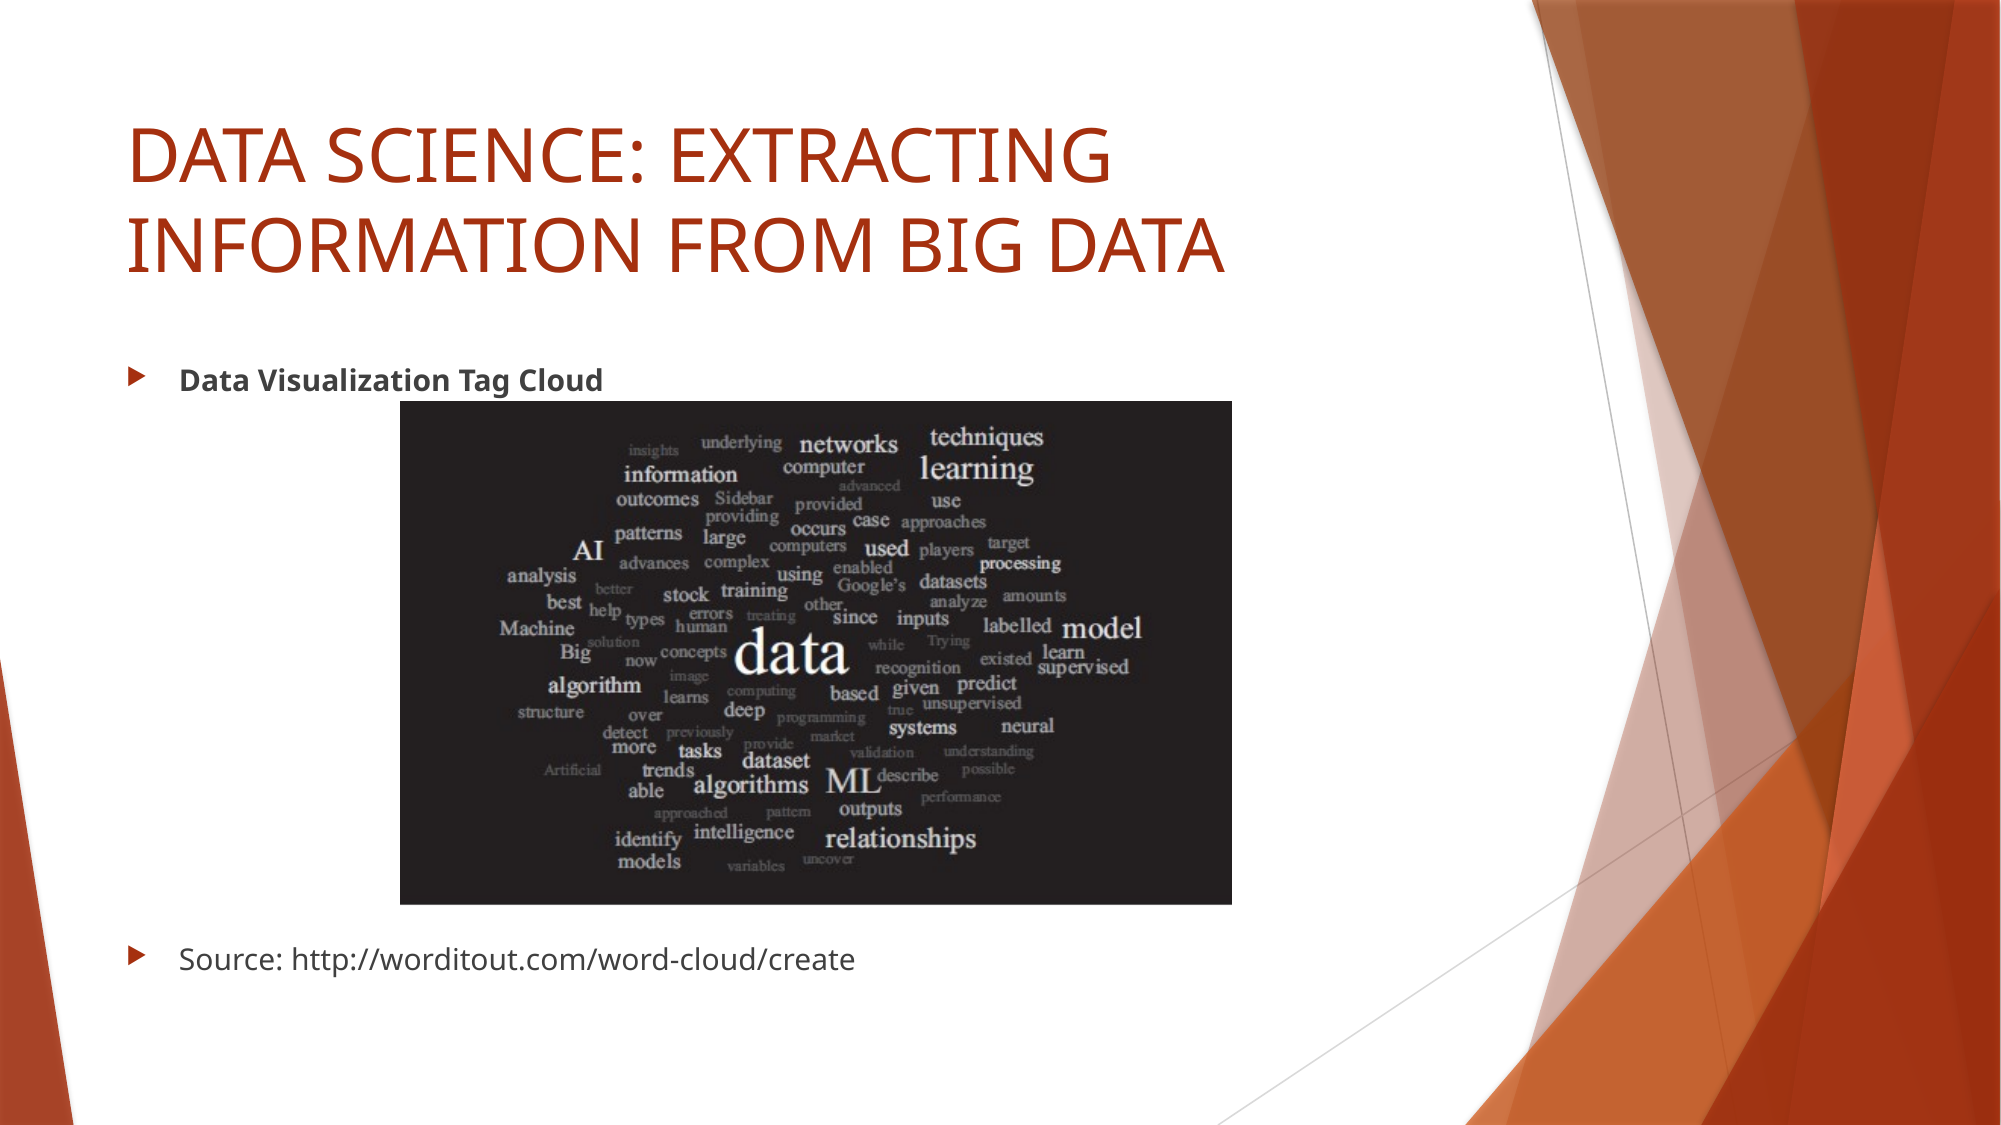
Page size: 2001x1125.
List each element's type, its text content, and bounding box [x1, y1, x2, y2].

list Data Visualization Tag Cloud Source: http://worditout.com/word-cloud/create [111, 354, 1522, 992]
title DATA SCIENCE: EXTRACTING INFORMATION FROM BIG DATA [111, 99, 1522, 317]
picture [399, 400, 1233, 909]
